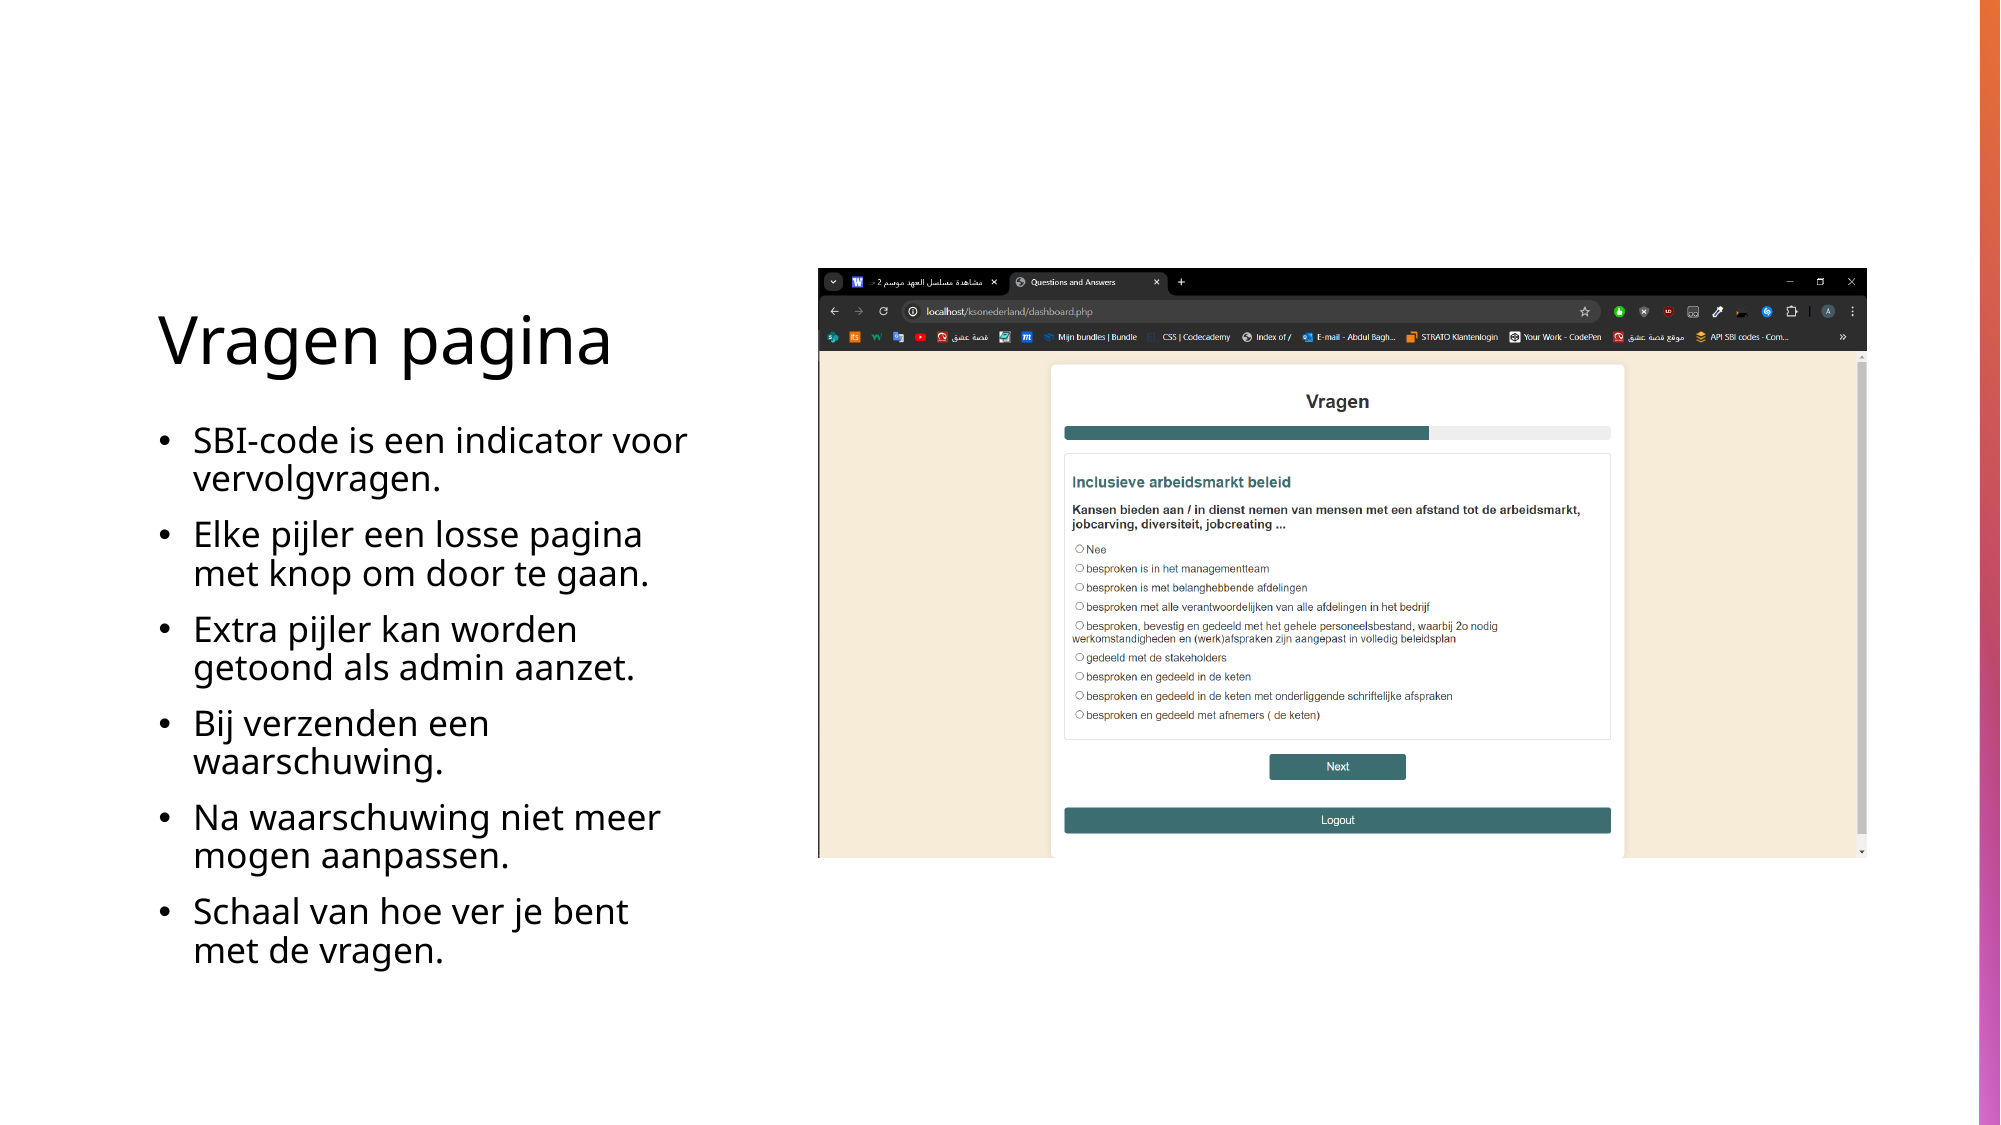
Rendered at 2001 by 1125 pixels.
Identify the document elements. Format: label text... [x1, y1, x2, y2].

list SBI-code is een indicator voor vervolgvragen. Elke pijler een losse pagina met knop om door te gaan. Extra pijler kan worden getoond als admin aanzet. Bij verzenden een waarschuwing. Na waarschuwing niet meer mogen aanpassen. Schaal van hoe ver je bent met de vragen. [143, 415, 711, 982]
picture [817, 267, 1867, 859]
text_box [1979, 0, 2000, 1125]
title Vragen pagina [143, 121, 711, 387]
